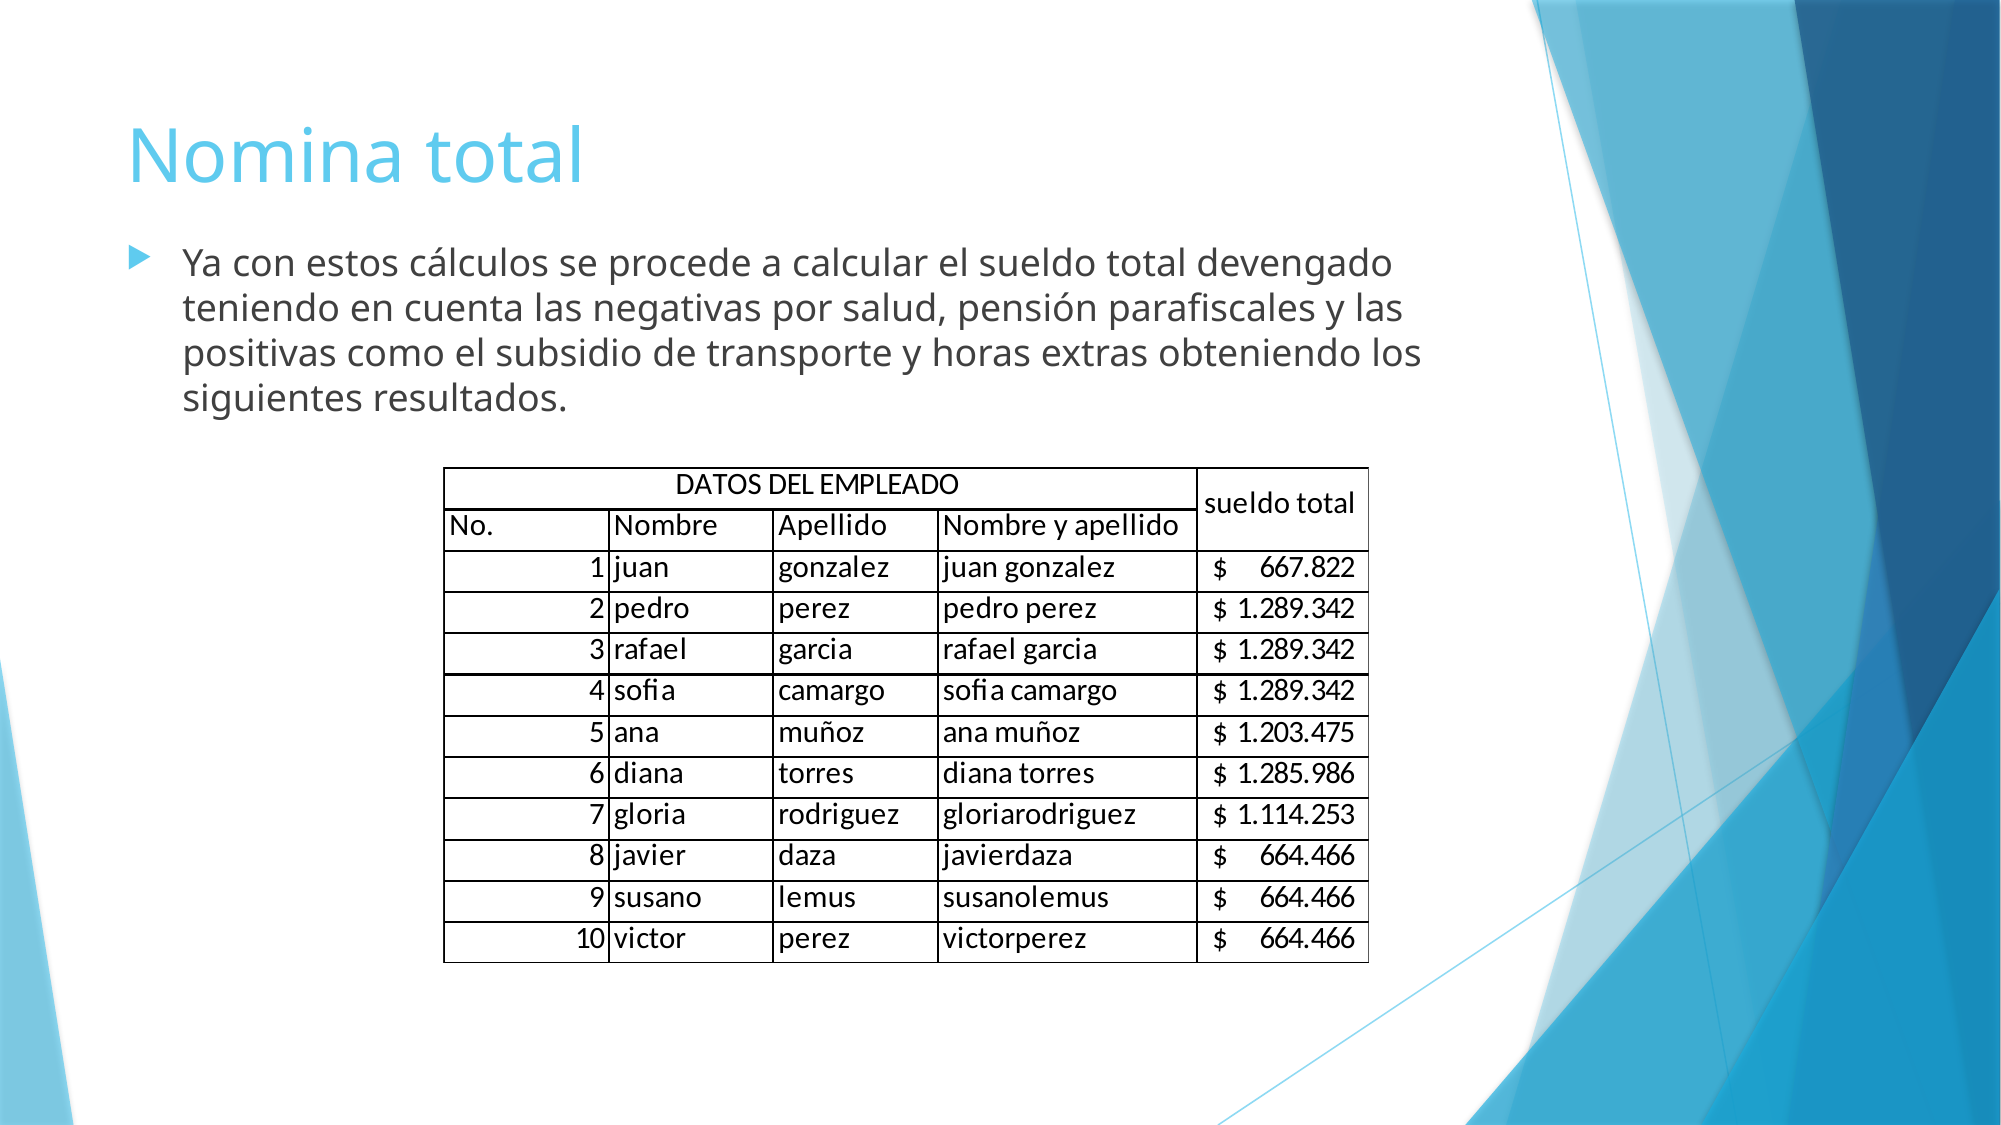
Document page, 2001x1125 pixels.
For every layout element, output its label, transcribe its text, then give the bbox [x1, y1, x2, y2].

title Nomina total [111, 99, 1522, 231]
picture [442, 466, 1372, 966]
list Ya con estos cálculos se procede a calcular el sueldo total devengado teniendo en cuenta las negativas por salud, pensión parafiscales y las positivas como el subsidio de transporte y horas extras obteniendo los siguientes resultados. [111, 231, 1522, 992]
